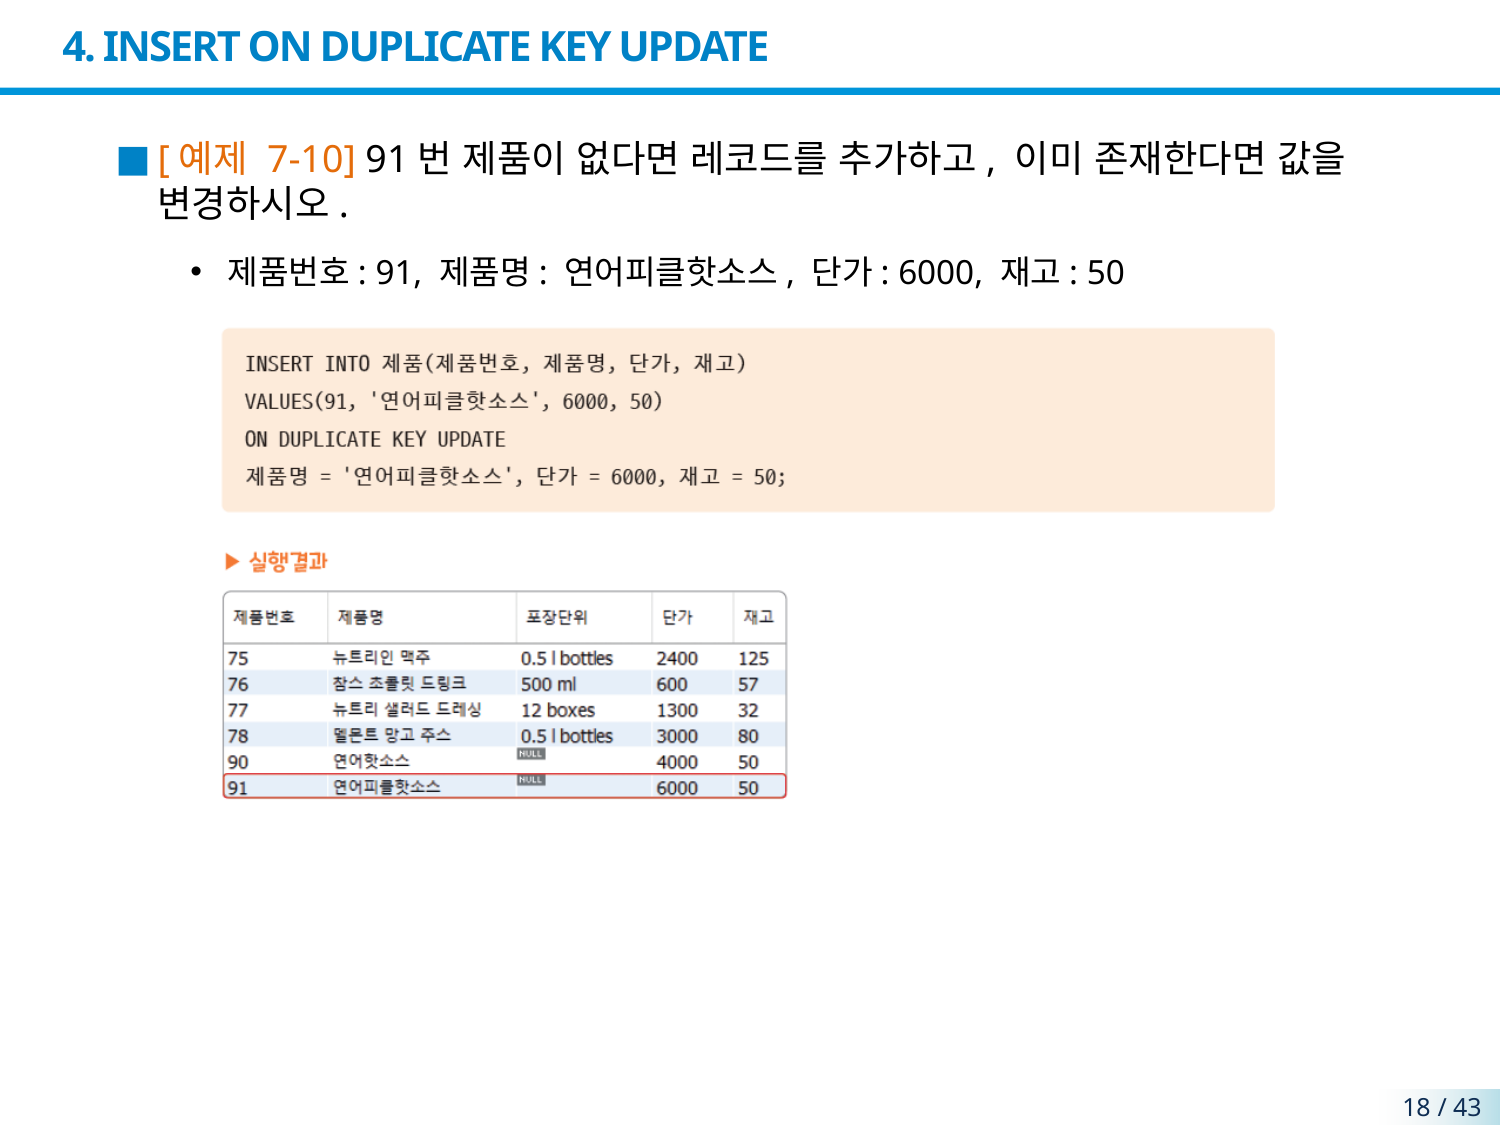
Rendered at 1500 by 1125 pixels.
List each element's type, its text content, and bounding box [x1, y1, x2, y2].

list [예제 7-10] 91번 제품이 없다면 레코드를 추가하고, 이미 존재한다면 값을 변경하시오. 제품번호: 91, 제품명: 연어피클핫소스, 단가: 6000, 재고: 50 [100, 127, 1459, 1050]
title 4. INSERT ON DUPLICATE KEY UPDATE [47, 5, 1325, 84]
picture [217, 323, 1282, 805]
